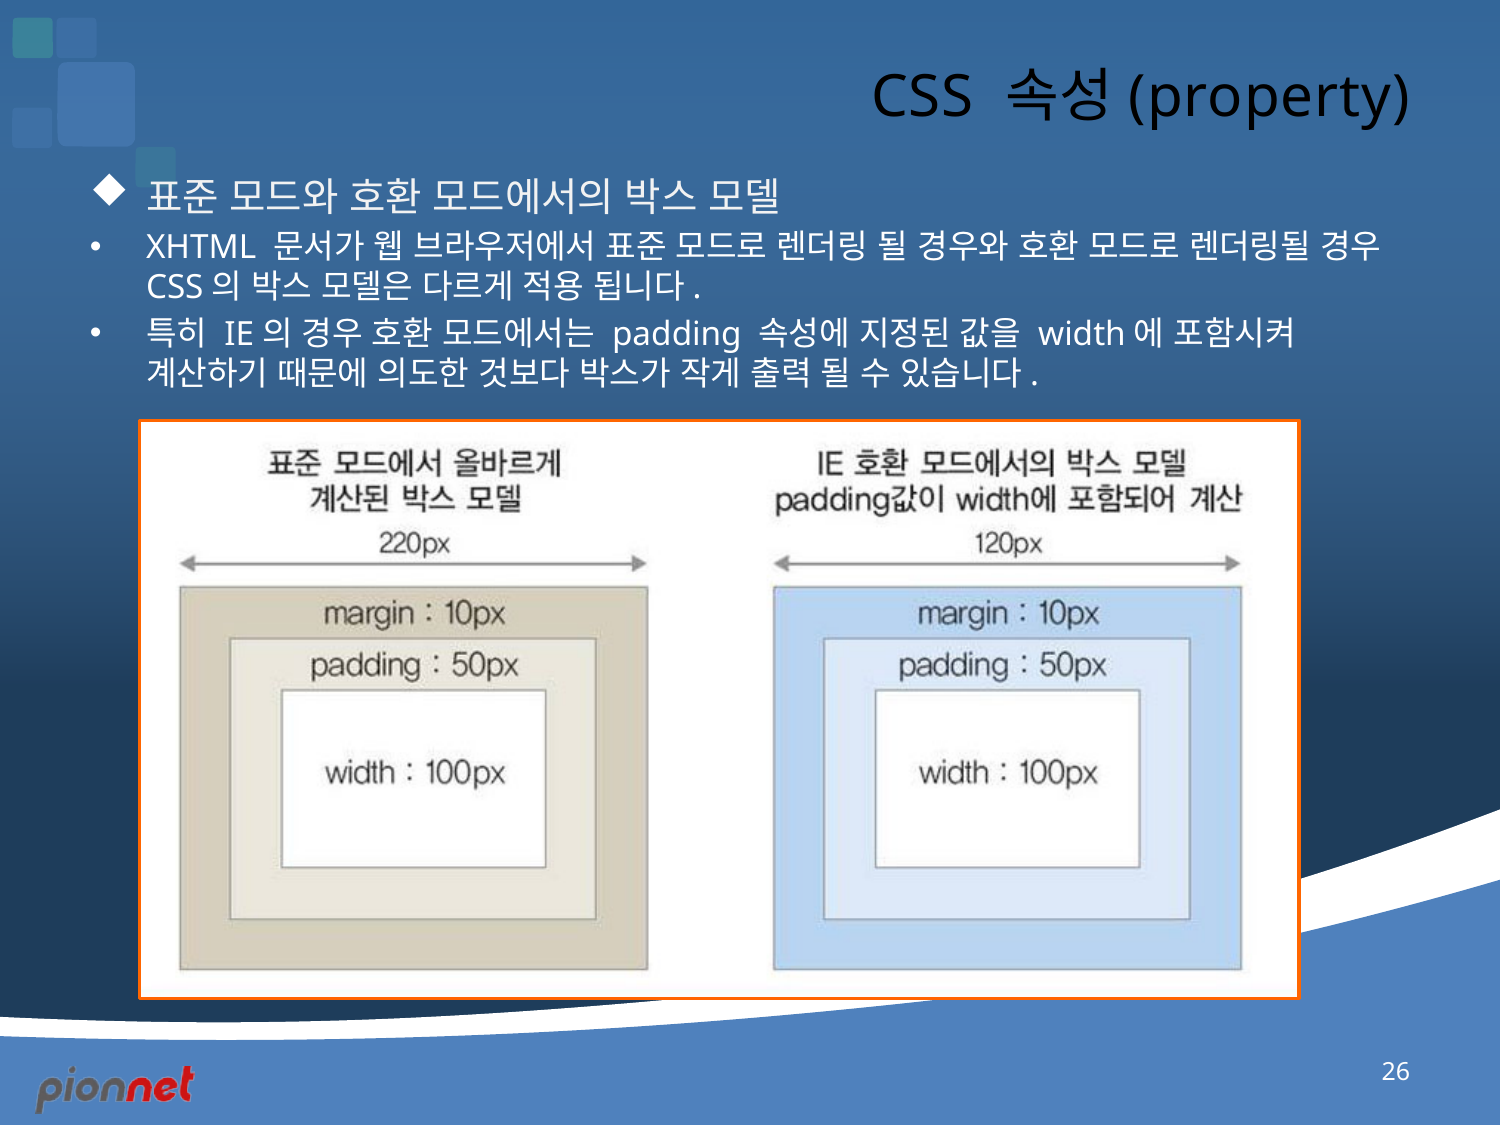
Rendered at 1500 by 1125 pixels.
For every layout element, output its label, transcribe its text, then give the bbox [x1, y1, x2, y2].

picture [140, 421, 1298, 997]
picture [35, 1066, 195, 1114]
slide_number 26 [1074, 1042, 1425, 1103]
list 표준 모드와 호환 모드에서의 박스 모델 XHTML 문서가 웹 브라우저에서 표준 모드로 렌더링 될 경우와 호환 모드로 렌더링될 경우 CSS의 박스 모델은 다르게 적용 됩니다. 특히 IE의 경우 호환 모드에서는 padding 속성에 지정된 값을 width에 포함시켜 계산하기 때문에 의도한 것보다 박스가 작게 출력 될 수 있습니다. [73, 139, 1443, 1056]
title CSS 속성(property) [75, 45, 1442, 141]
